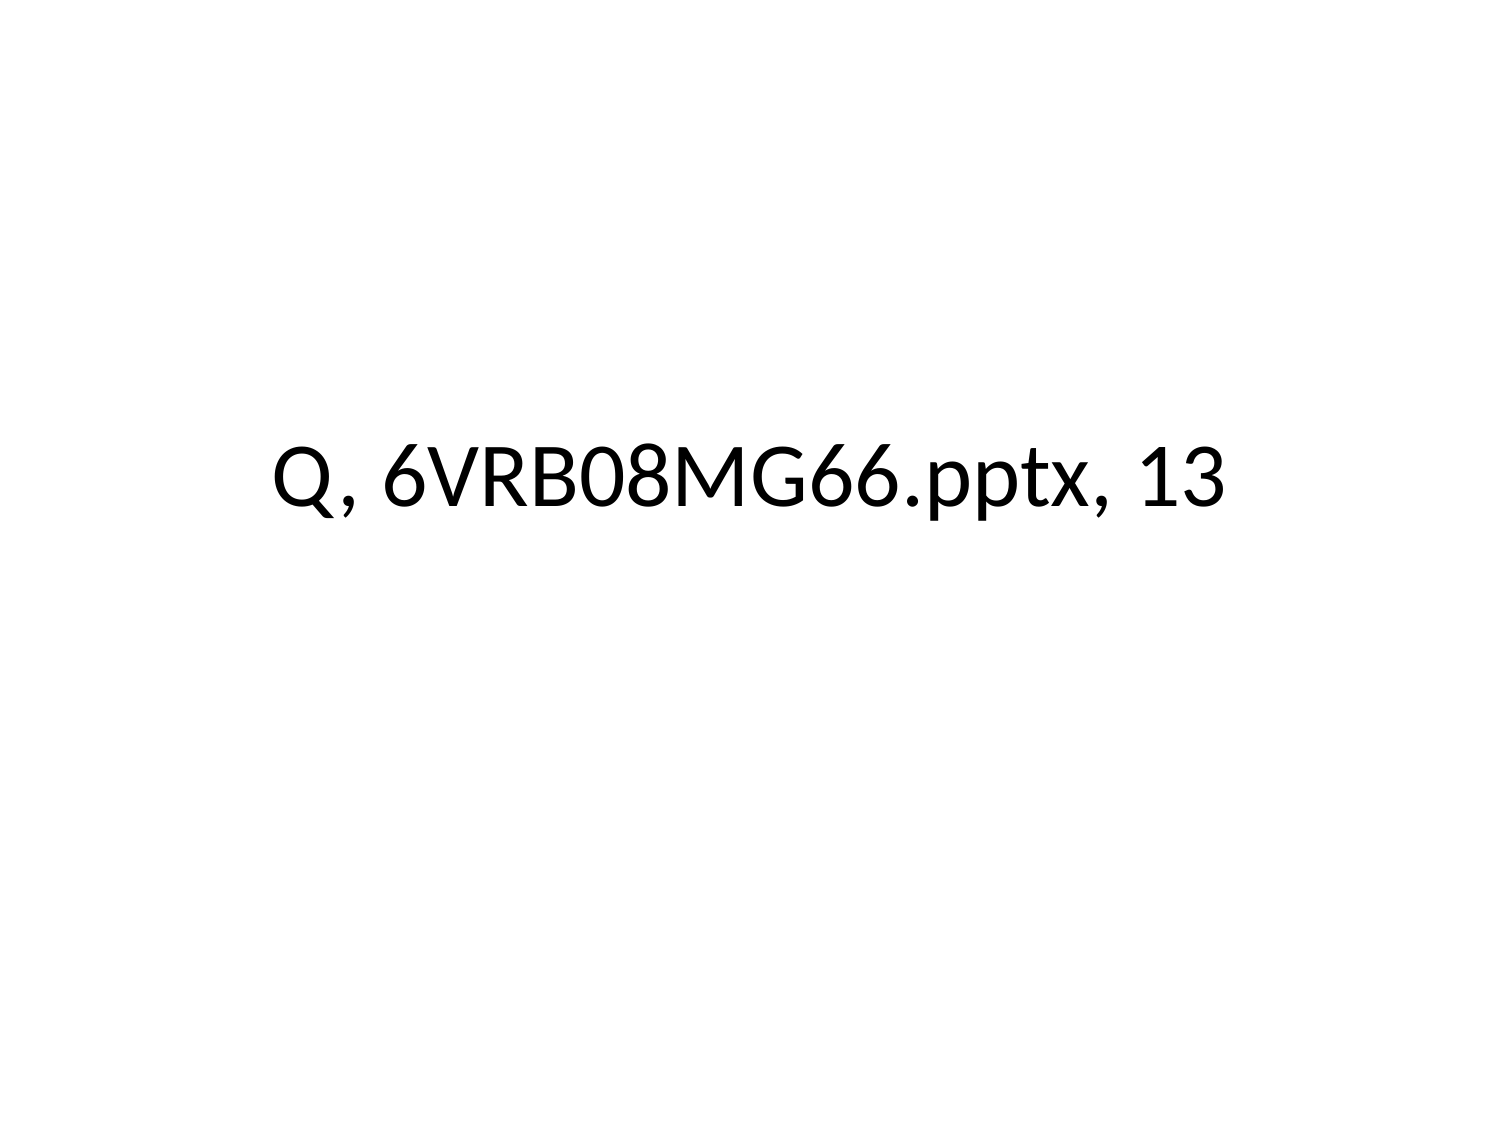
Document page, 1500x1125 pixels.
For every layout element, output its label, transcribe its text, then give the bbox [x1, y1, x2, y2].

title Q, 6VRB08MG66.pptx, 13 [112, 349, 1388, 591]
